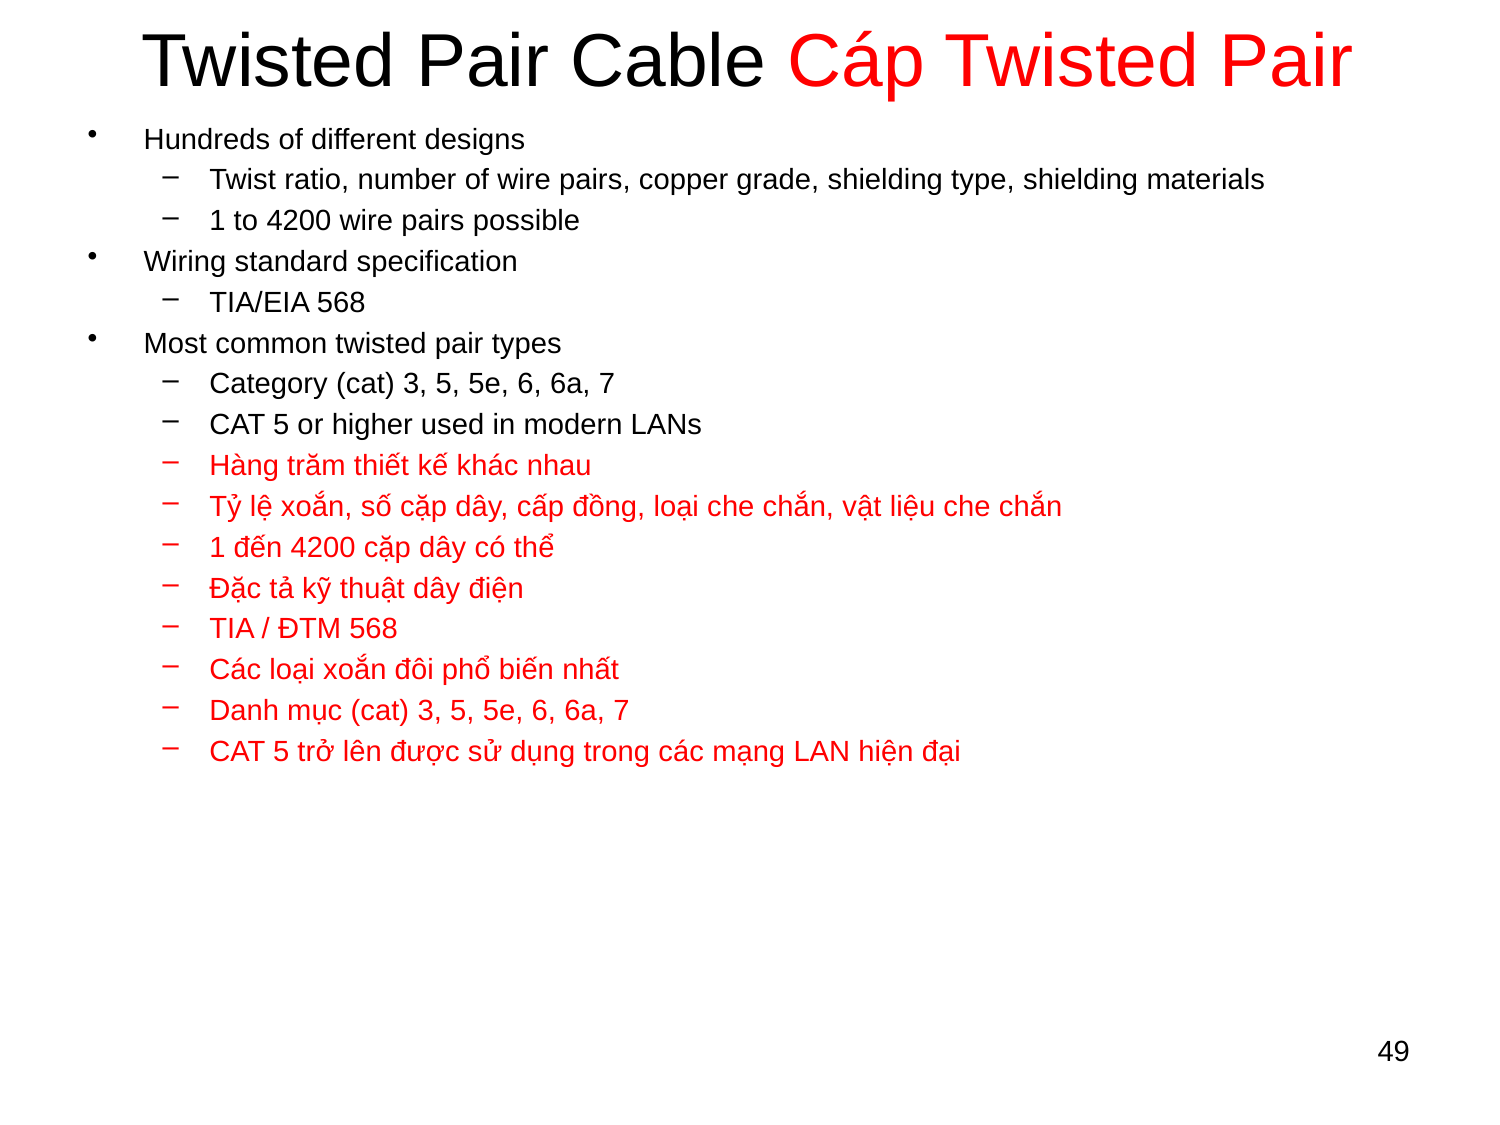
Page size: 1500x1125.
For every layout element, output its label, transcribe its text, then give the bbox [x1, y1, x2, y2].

list Hundreds of different designs Twist ratio, number of wire pairs, copper grade, shielding type, shielding materials 1 to 4200 wire pairs possible Wiring standard specification TIA/EIA 568 Most common twisted pair types Category (cat) 3, 5, 5e, 6, 6a, 7 CAT 5 or higher used in modern LANs Hàng trăm thiết kế khác nhau Tỷ lệ xoắn, số cặp dây, cấp đồng, loại che chắn, vật liệu che chắn 1 đến 4200 cặp dây có thể Đặc tả kỹ thuật dây điện TIA / ĐTM 568 Các loại xoắn đôi phổ biến nhất Danh mục (cat) 3, 5, 5e, 6, 6a, 7 CAT 5 trở lên được sử dụng trong các mạng LAN hiện đại [72, 112, 1423, 1103]
title Twisted Pair Cable Cáp Twisted Pair [72, 0, 1423, 112]
slide_number 49 [1074, 1024, 1426, 1103]
